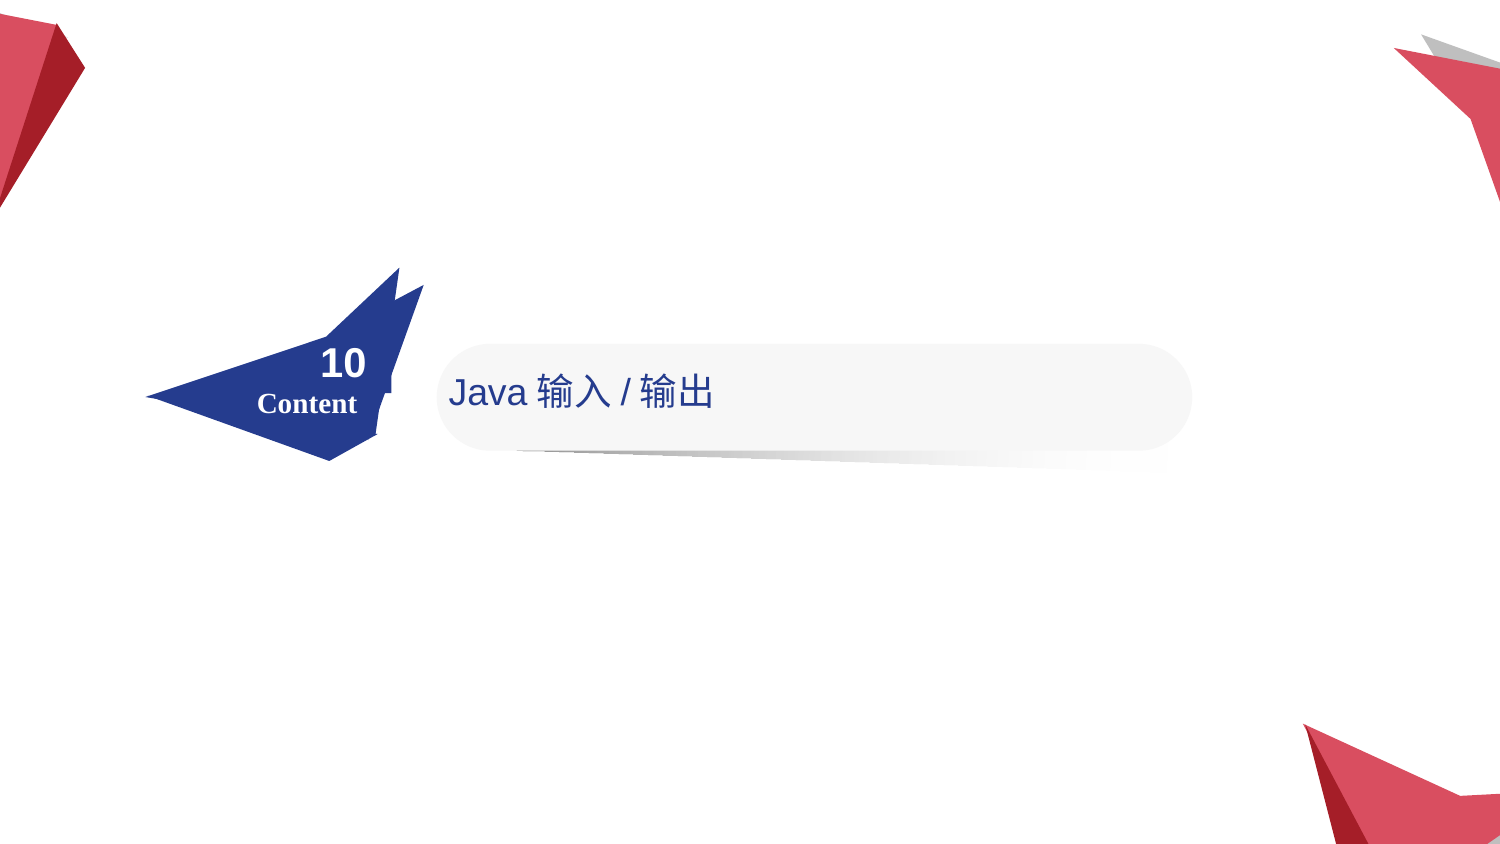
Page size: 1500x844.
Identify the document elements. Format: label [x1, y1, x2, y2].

text_box [145, 267, 424, 462]
text_box [436, 343, 1193, 466]
